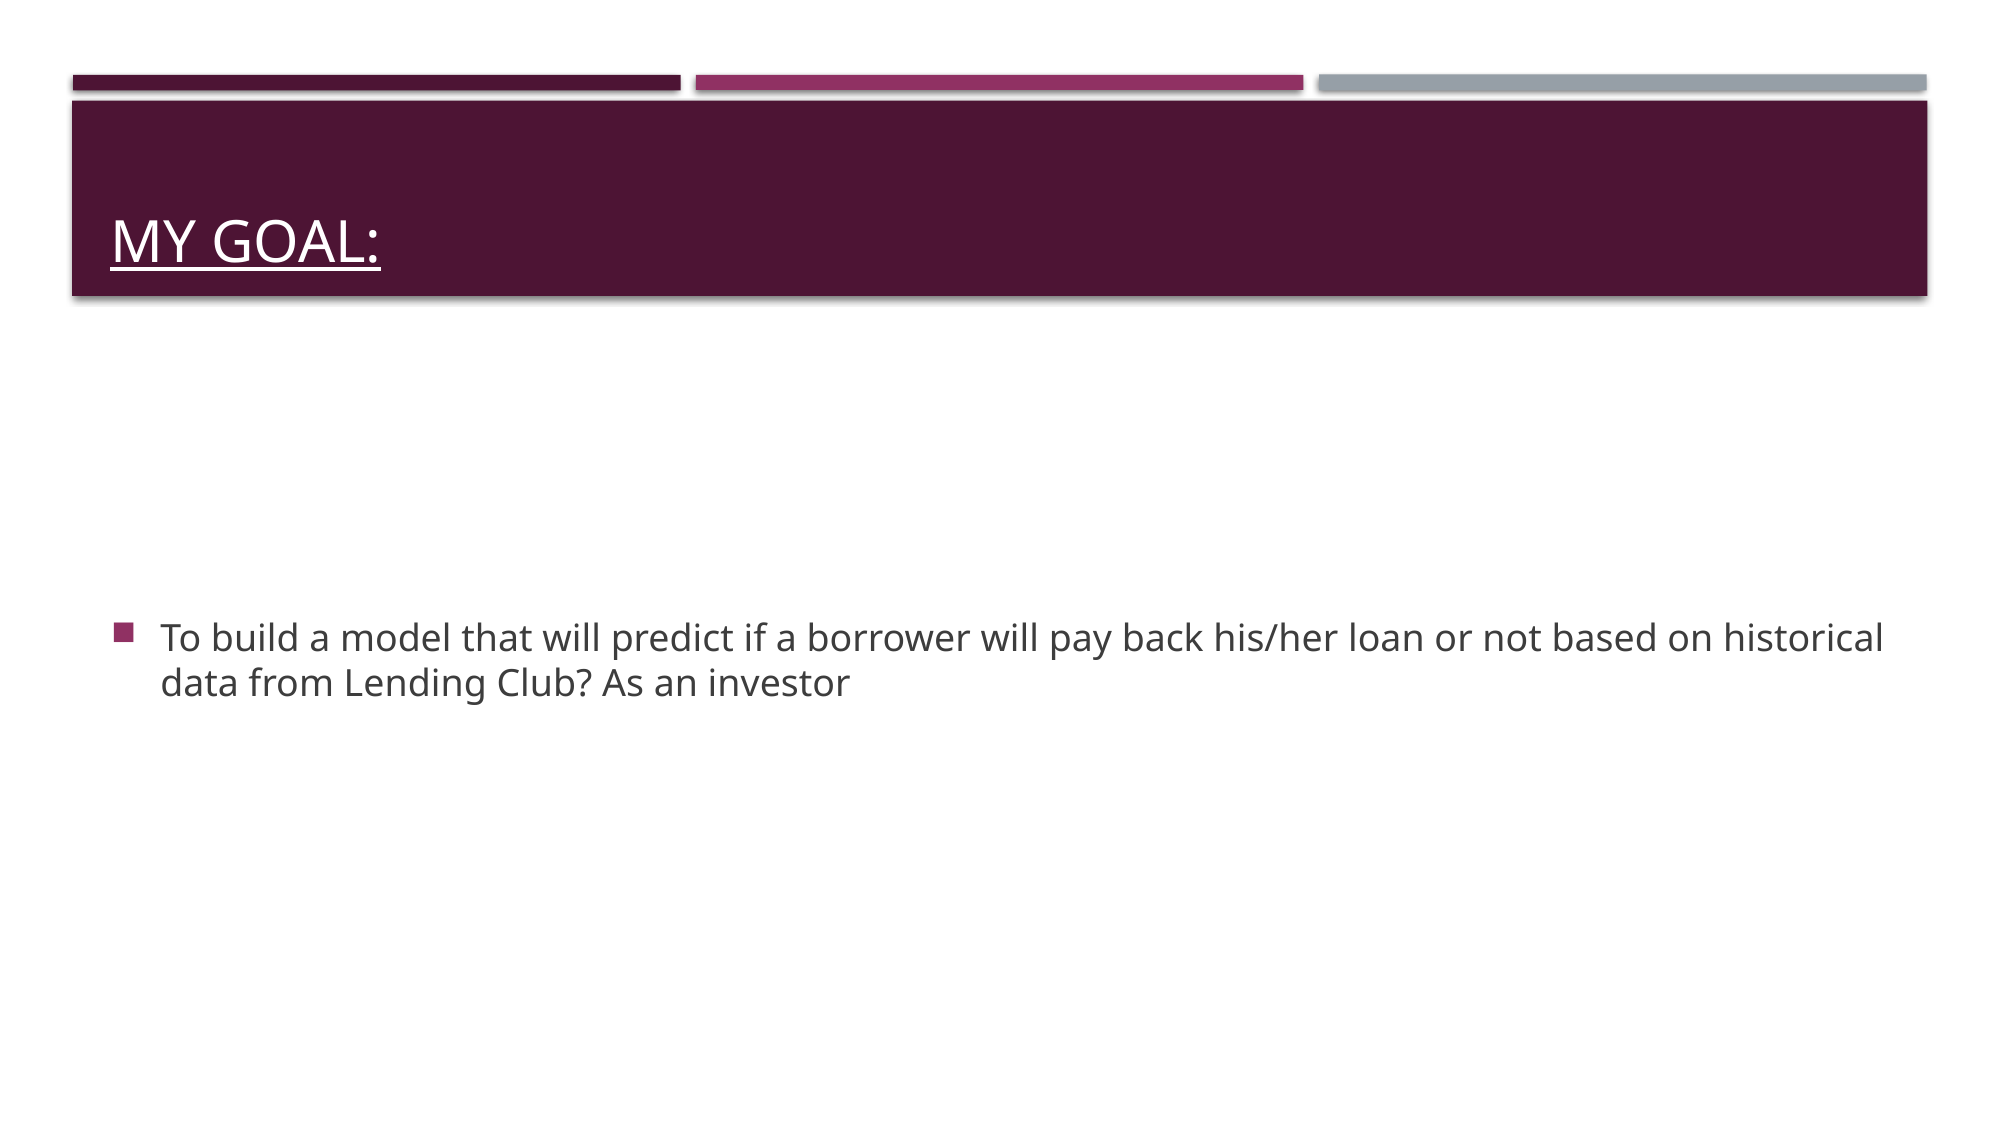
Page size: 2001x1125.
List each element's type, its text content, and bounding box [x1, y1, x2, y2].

list To build a model that will predict if a borrower will pay back his/her loan or not based on historical data from Lending Club? As an investor [95, 357, 1905, 962]
title My Goal: [95, 115, 1905, 282]
